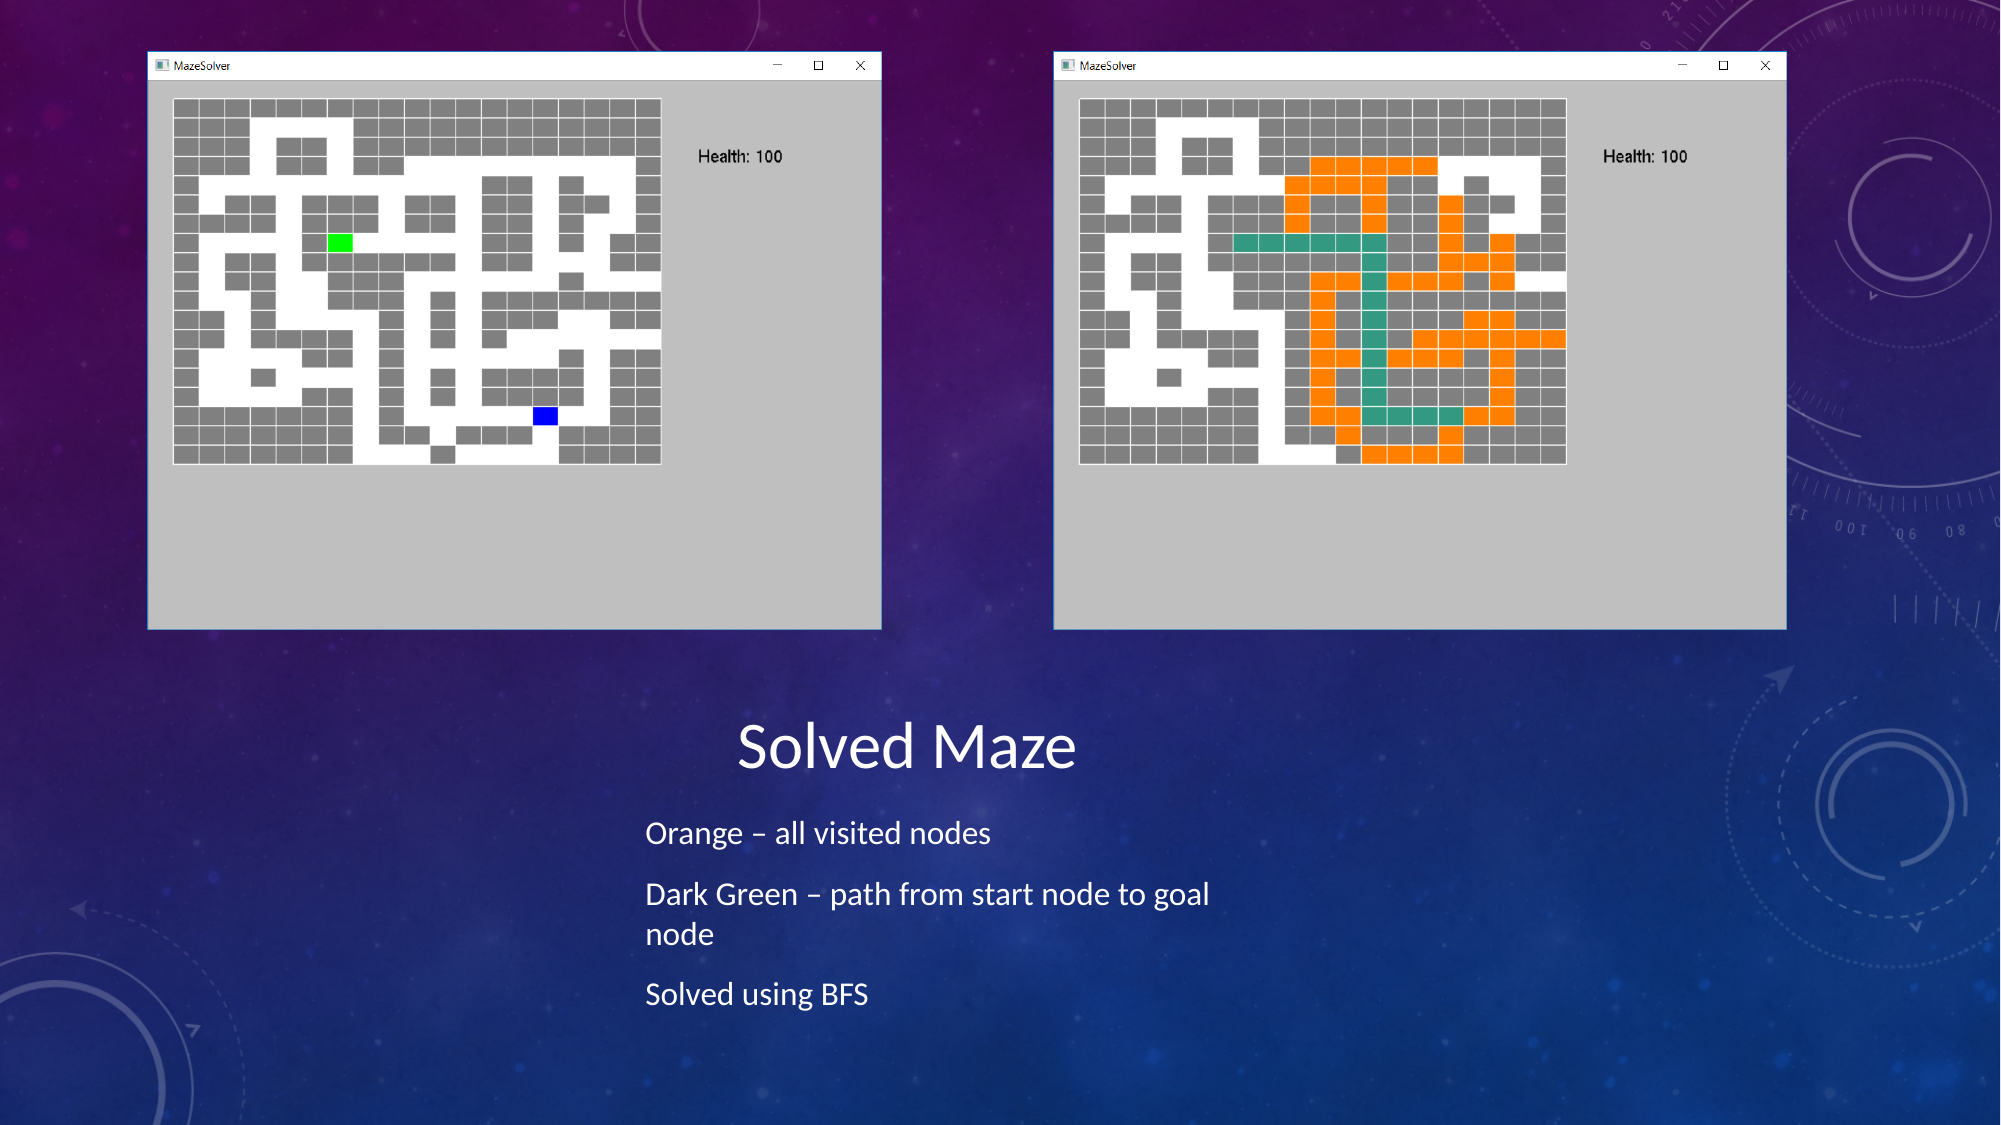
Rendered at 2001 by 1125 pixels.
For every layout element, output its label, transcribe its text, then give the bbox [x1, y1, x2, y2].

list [1052, 50, 1787, 630]
title Solved Maze [722, 564, 1322, 790]
picture [0, 0, 2001, 1125]
list Orange – all visited nodes Dark Green – path from start node to goal node Solved using BFS [630, 803, 1235, 1104]
